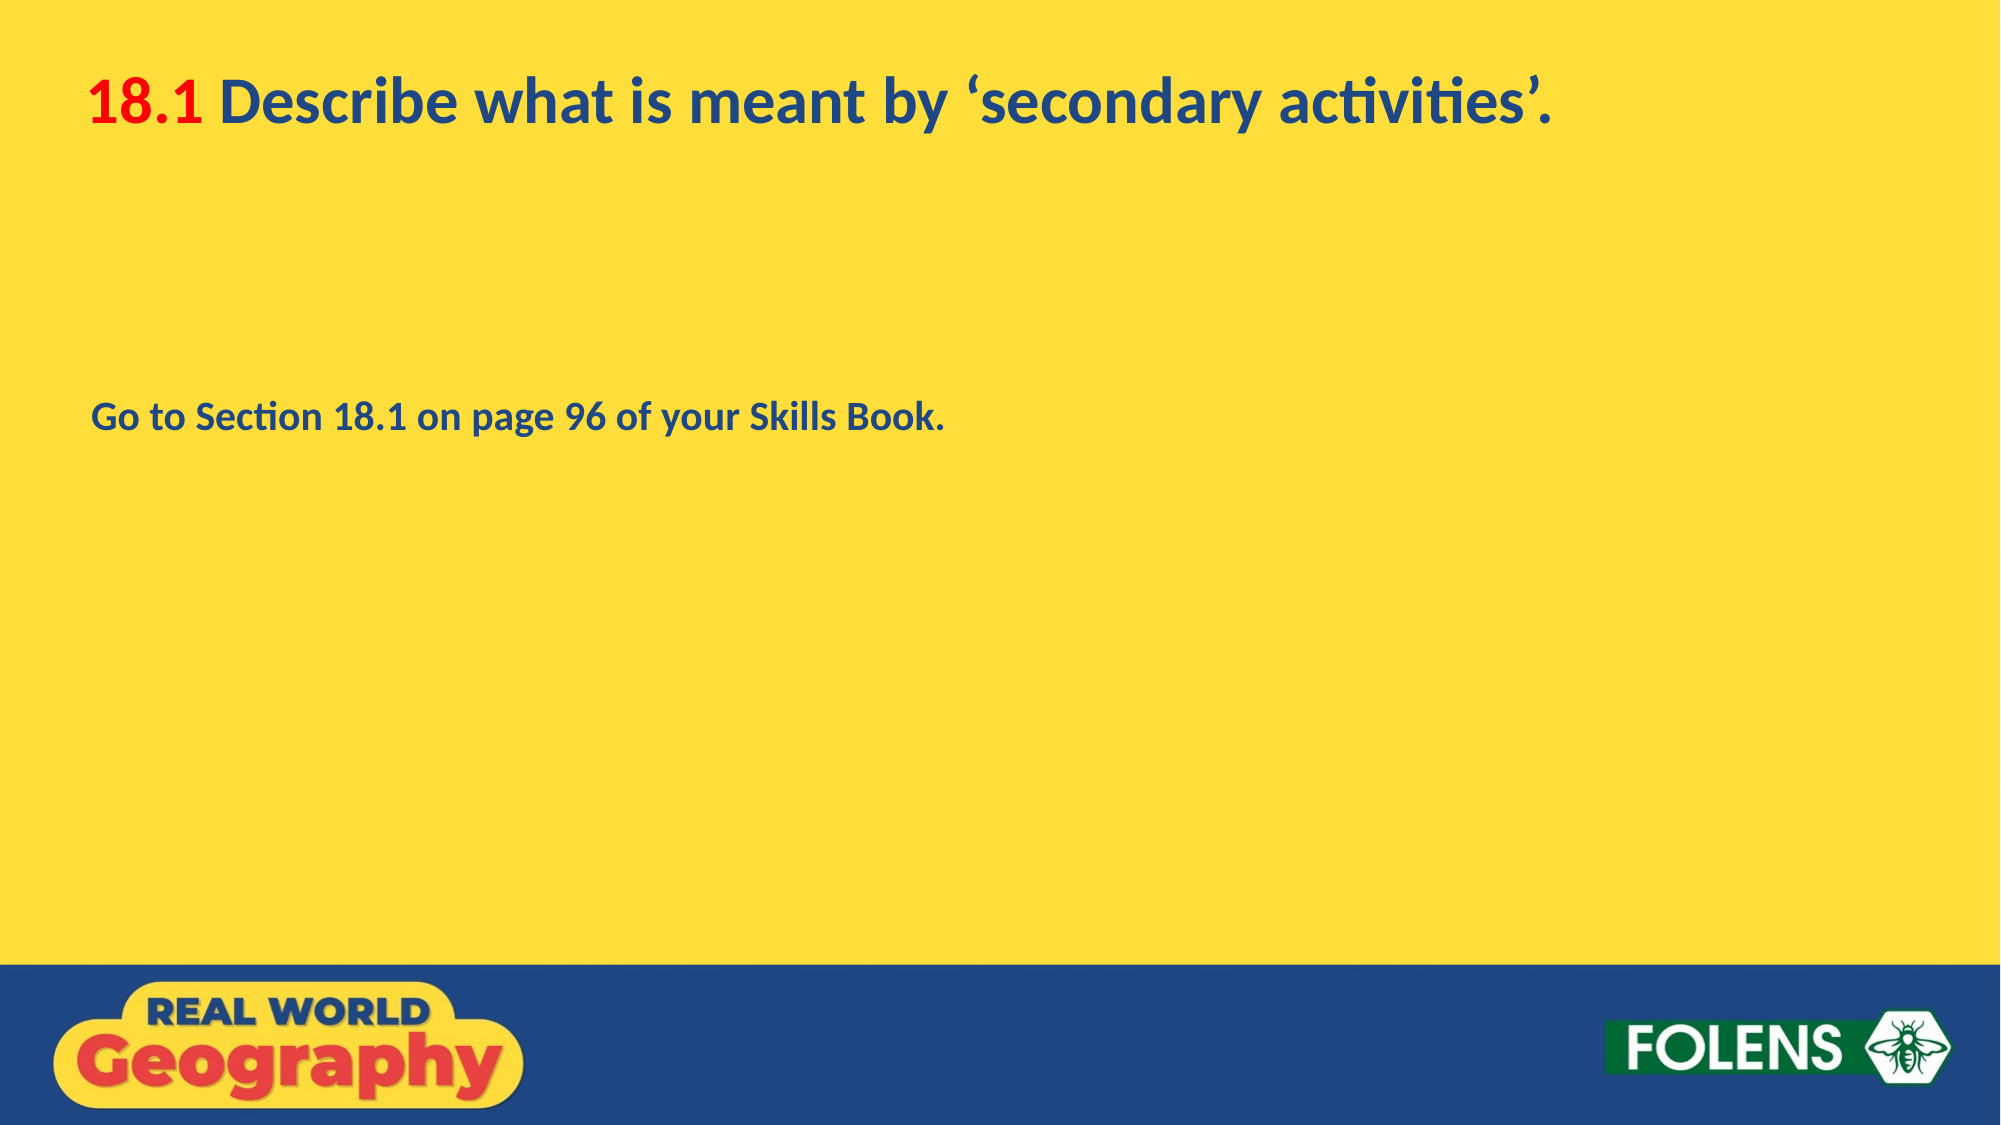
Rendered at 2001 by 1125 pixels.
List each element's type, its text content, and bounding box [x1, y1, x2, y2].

picture [0, 0, 2001, 1125]
text_box 18.1 Describe what is meant by ‘secondary activities’. [70, 59, 1796, 161]
text_box [0, 0, 2000, 965]
text_box Go to Section 18.1 on page 96 of your Skills Book. [75, 381, 1801, 483]
